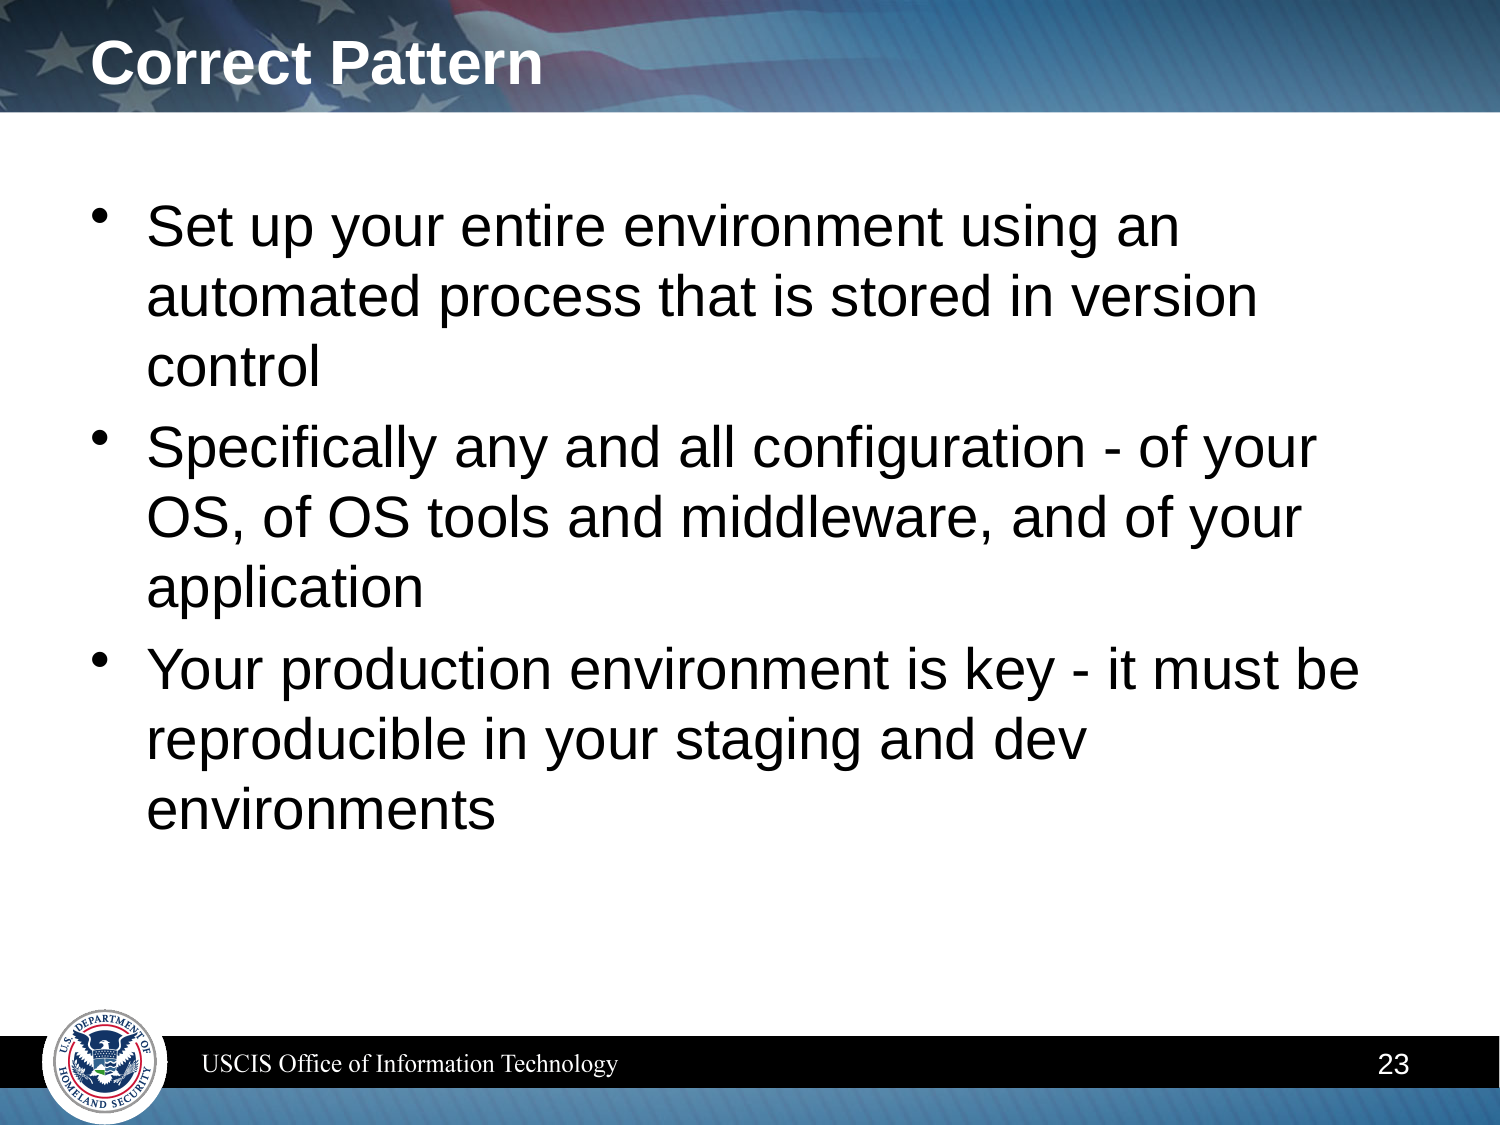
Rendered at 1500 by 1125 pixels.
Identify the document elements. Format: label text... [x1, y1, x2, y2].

picture [0, 999, 1500, 1125]
list Set up your entire environment using an automated process that is stored in version control Specifically any and all configuration - of your OS, of OS tools and middleware, and of your application Your production environment is key - it must be reproducible in your staging and dev environments [75, 180, 1425, 975]
slide_number 23 [1074, 1037, 1425, 1090]
picture [0, 0, 1500, 112]
title Correct Pattern [75, 0, 1425, 105]
